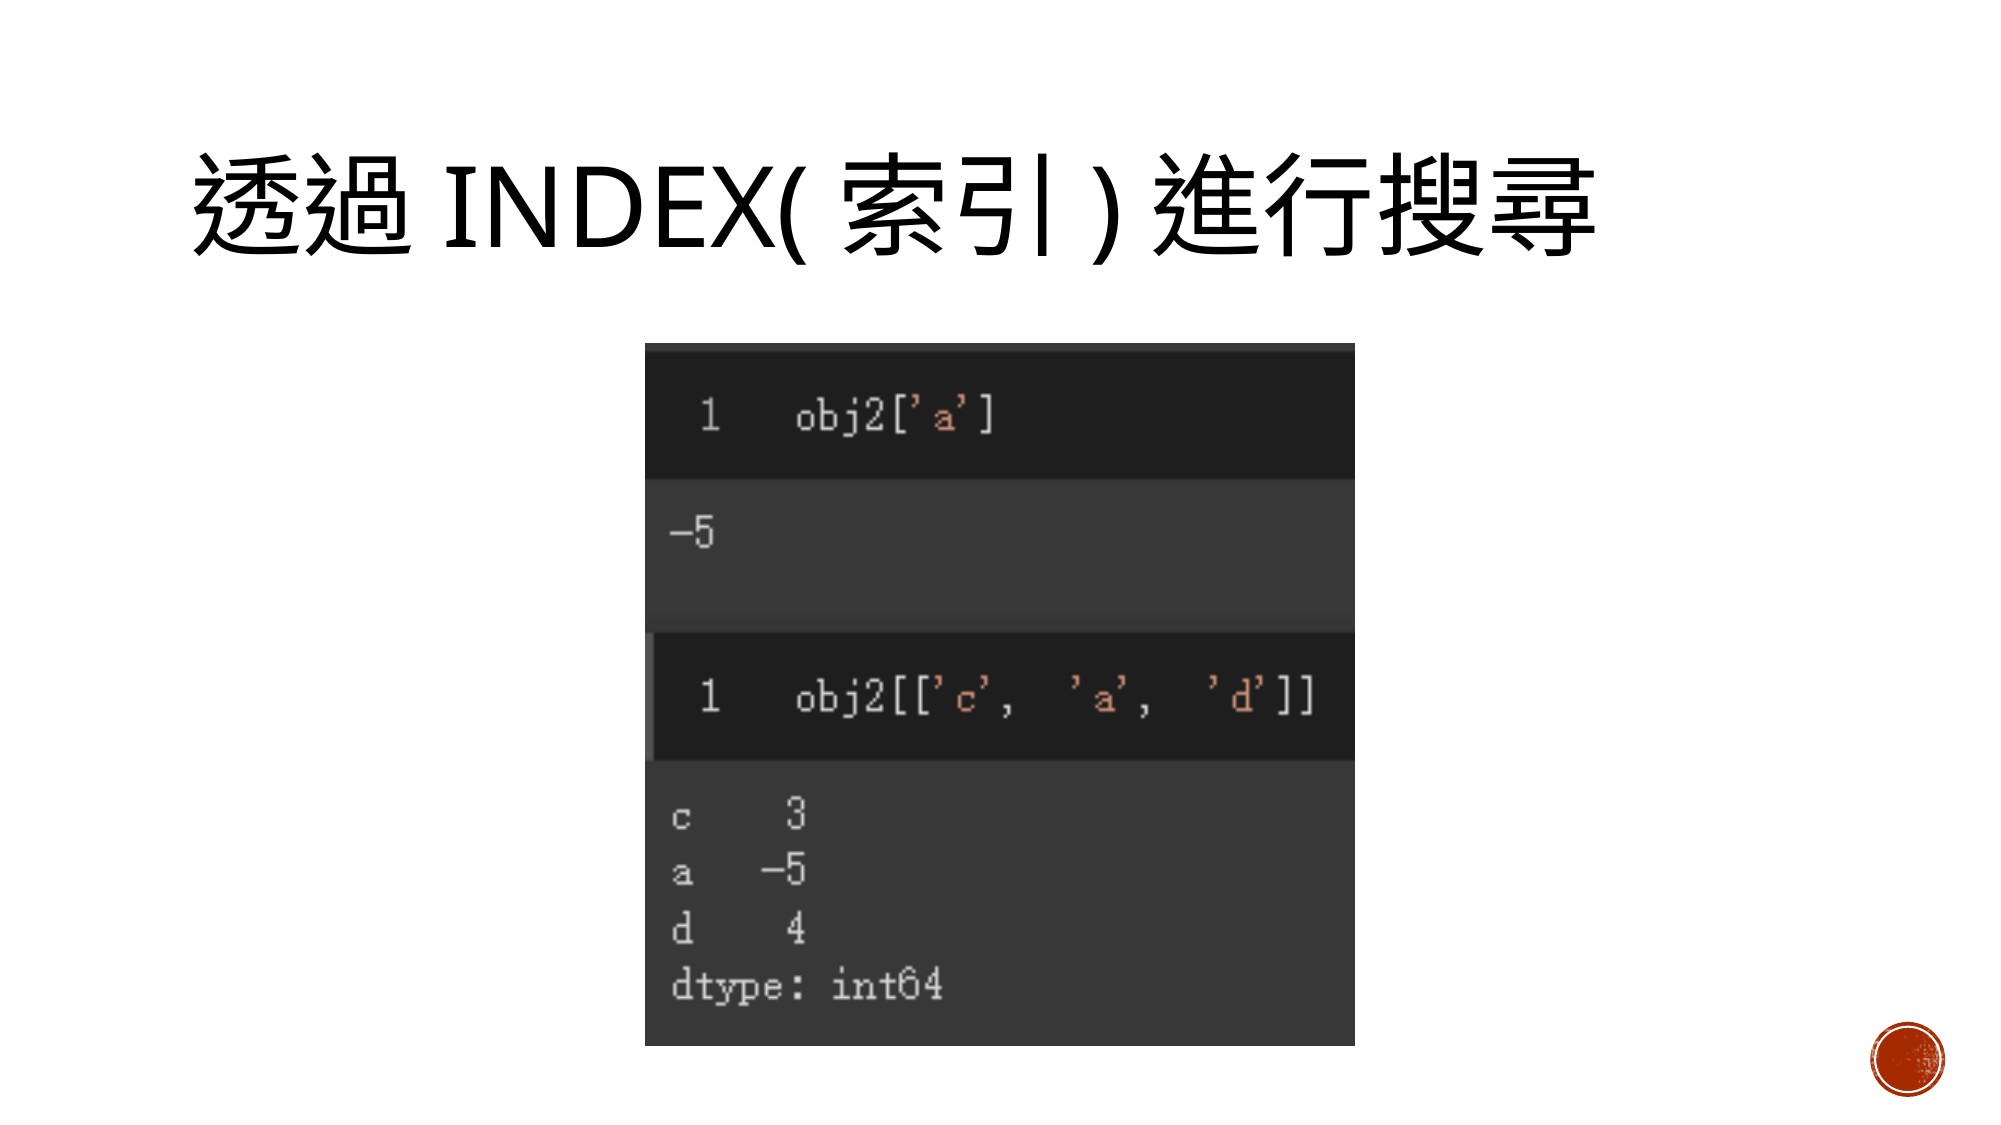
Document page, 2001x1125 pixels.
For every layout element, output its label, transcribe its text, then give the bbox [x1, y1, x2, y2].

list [649, 346, 1352, 1043]
title 透過index(索引)進行搜尋 [175, 79, 1826, 344]
